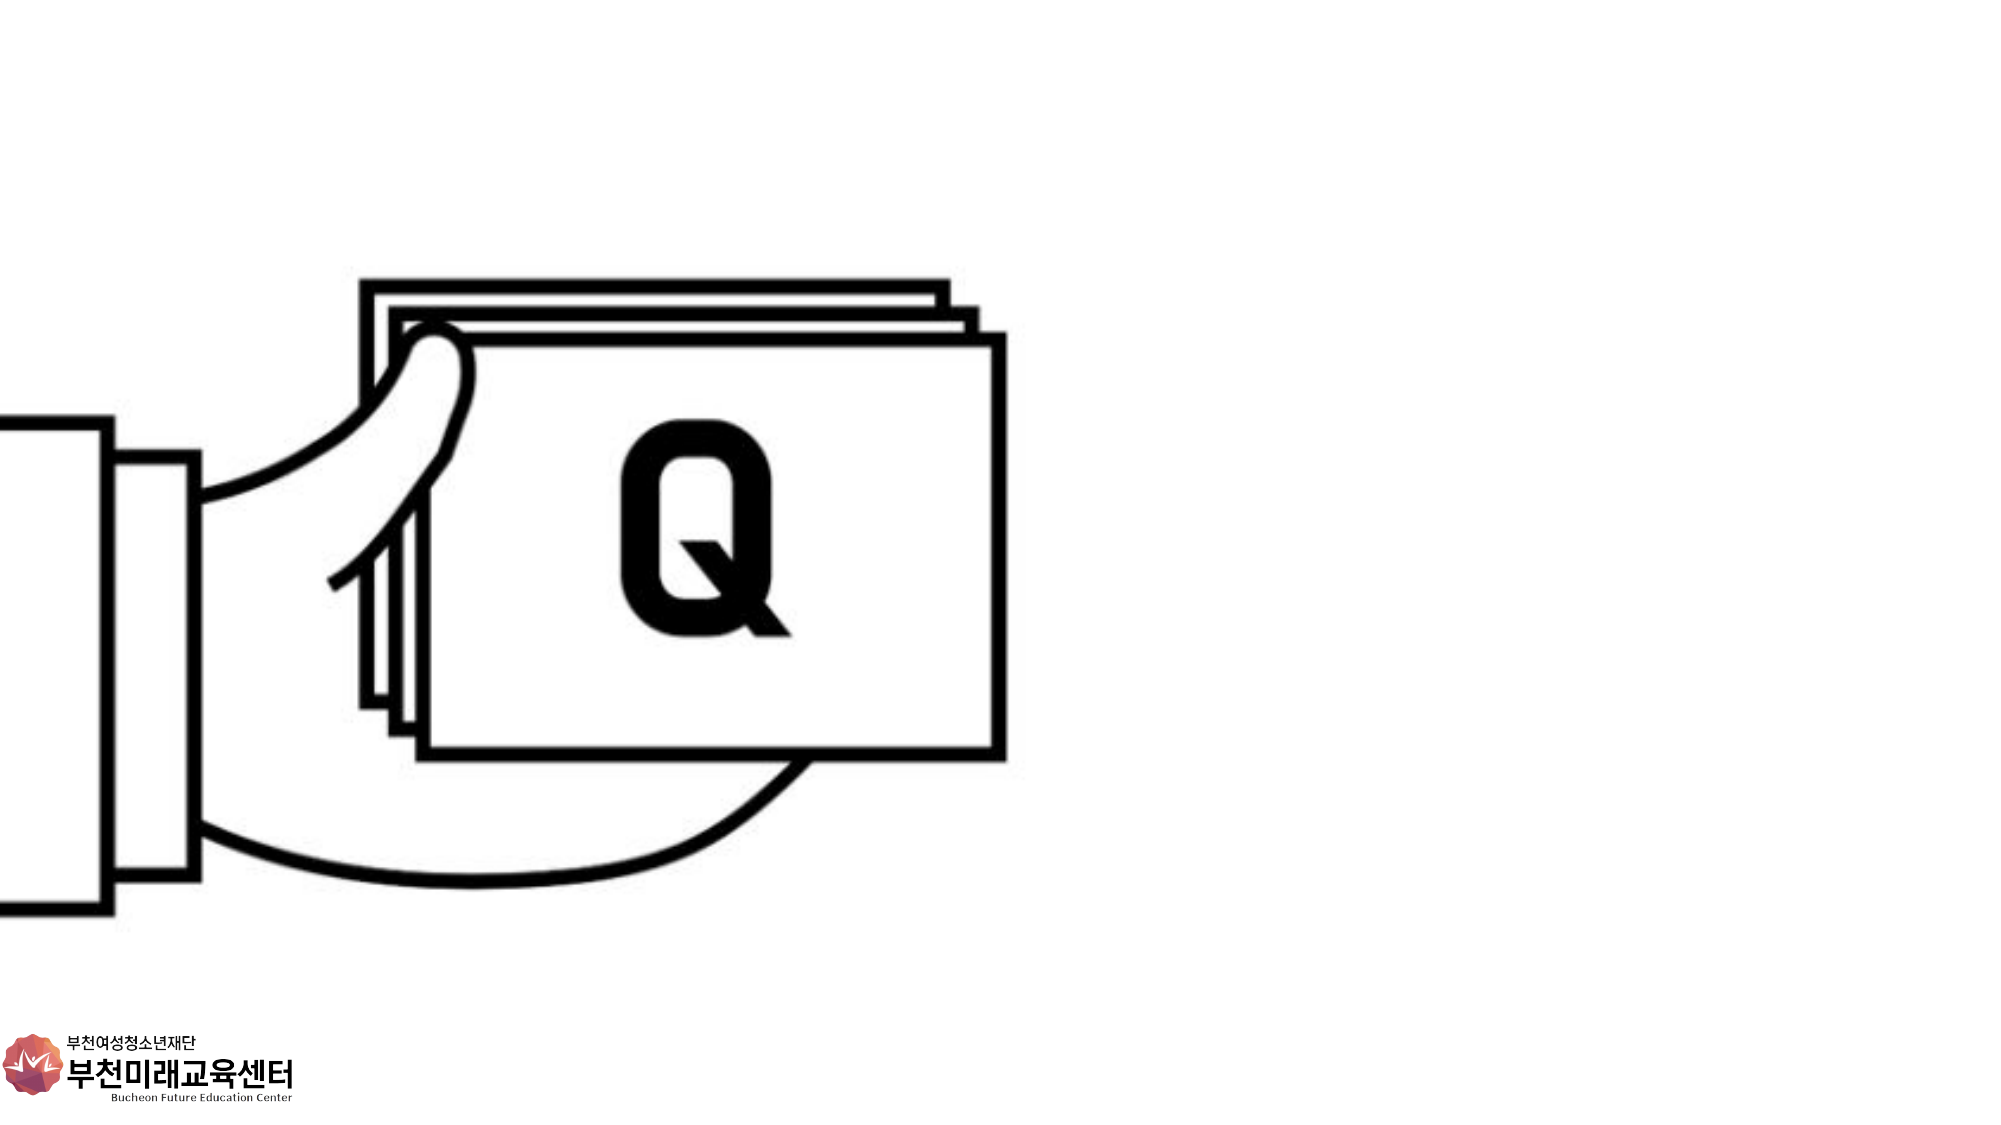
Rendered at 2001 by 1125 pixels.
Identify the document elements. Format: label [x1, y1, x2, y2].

picture [0, 991, 294, 1125]
picture [0, 58, 1125, 973]
